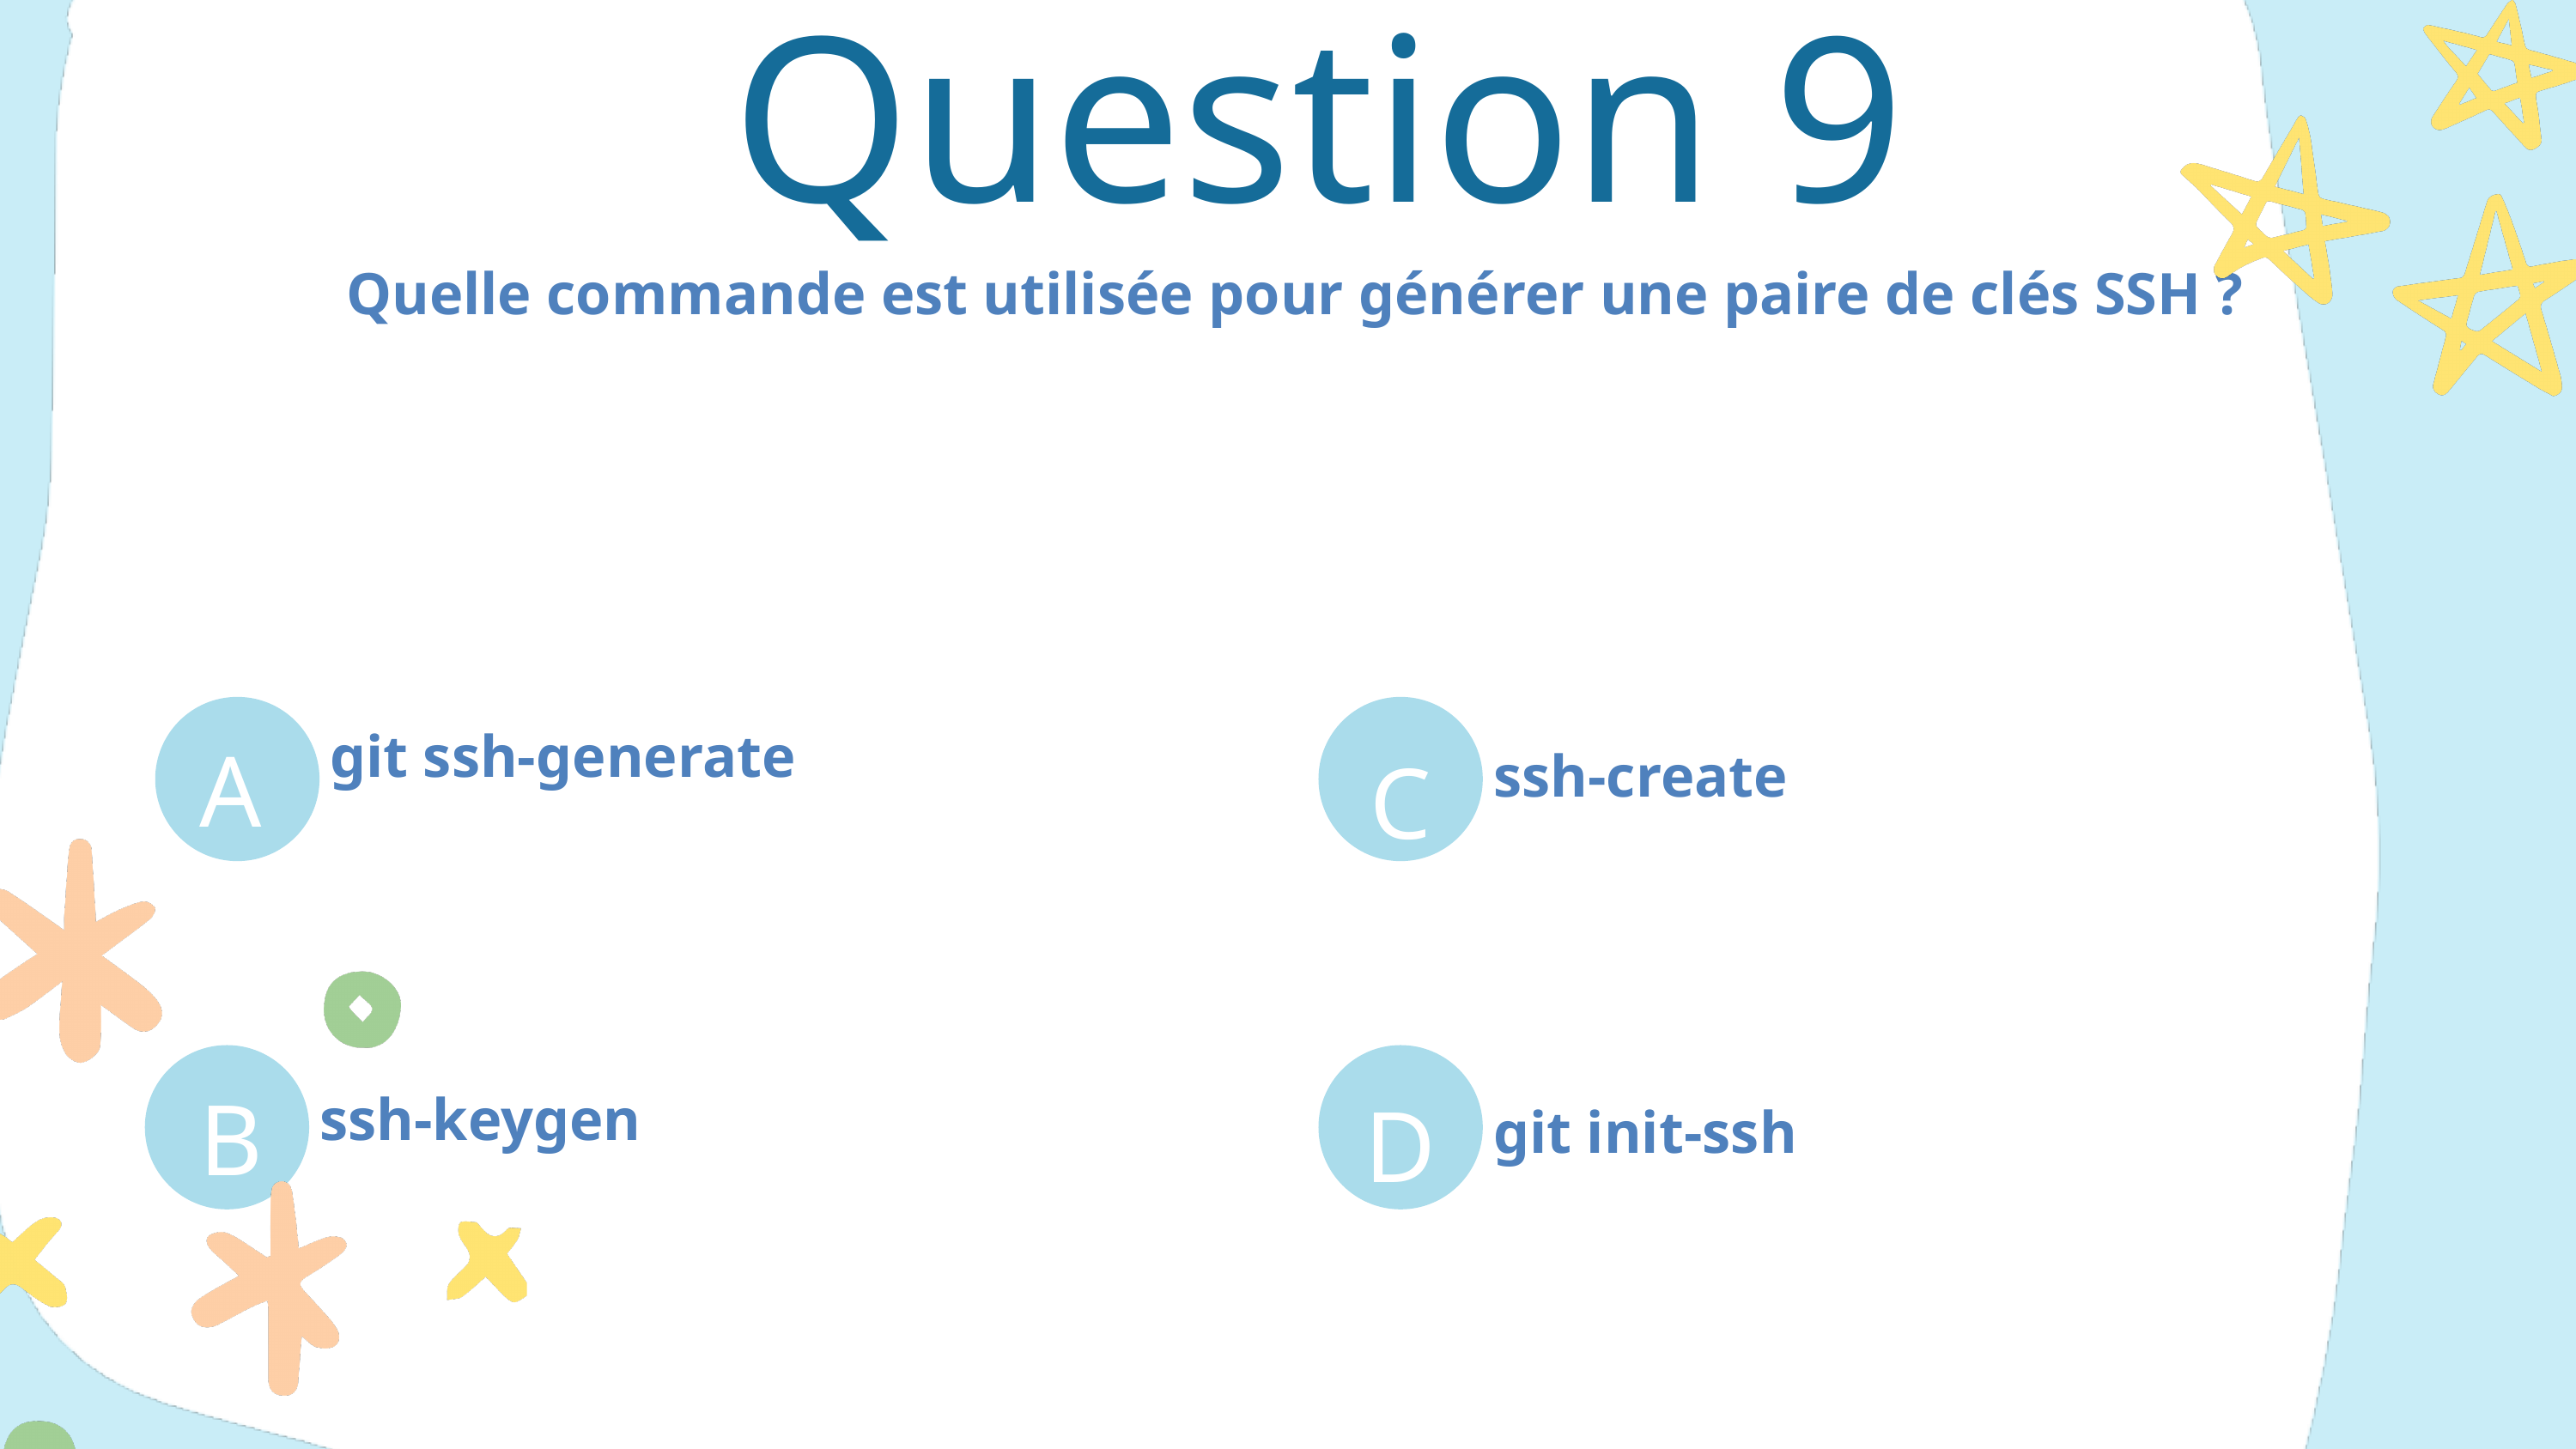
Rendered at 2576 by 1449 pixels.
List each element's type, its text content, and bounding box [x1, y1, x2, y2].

text_box [0, 0, 2383, 1449]
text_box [144, 1045, 310, 1210]
text_box ssh-create [1493, 730, 2576, 809]
text_box git ssh-generate [330, 710, 1314, 789]
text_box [155, 696, 320, 862]
text_box Question 9 [702, 0, 1935, 249]
text_box git init-ssh [1493, 1086, 2576, 1165]
text_box [2179, 0, 2576, 397]
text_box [1318, 696, 1484, 862]
text_box [0, 837, 527, 1449]
text_box ssh-keygen [527, 1073, 1314, 1152]
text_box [1318, 1045, 1484, 1210]
text_box Quelle commande est utilisée pour générer une paire de clés SSH ? [346, 244, 2291, 408]
